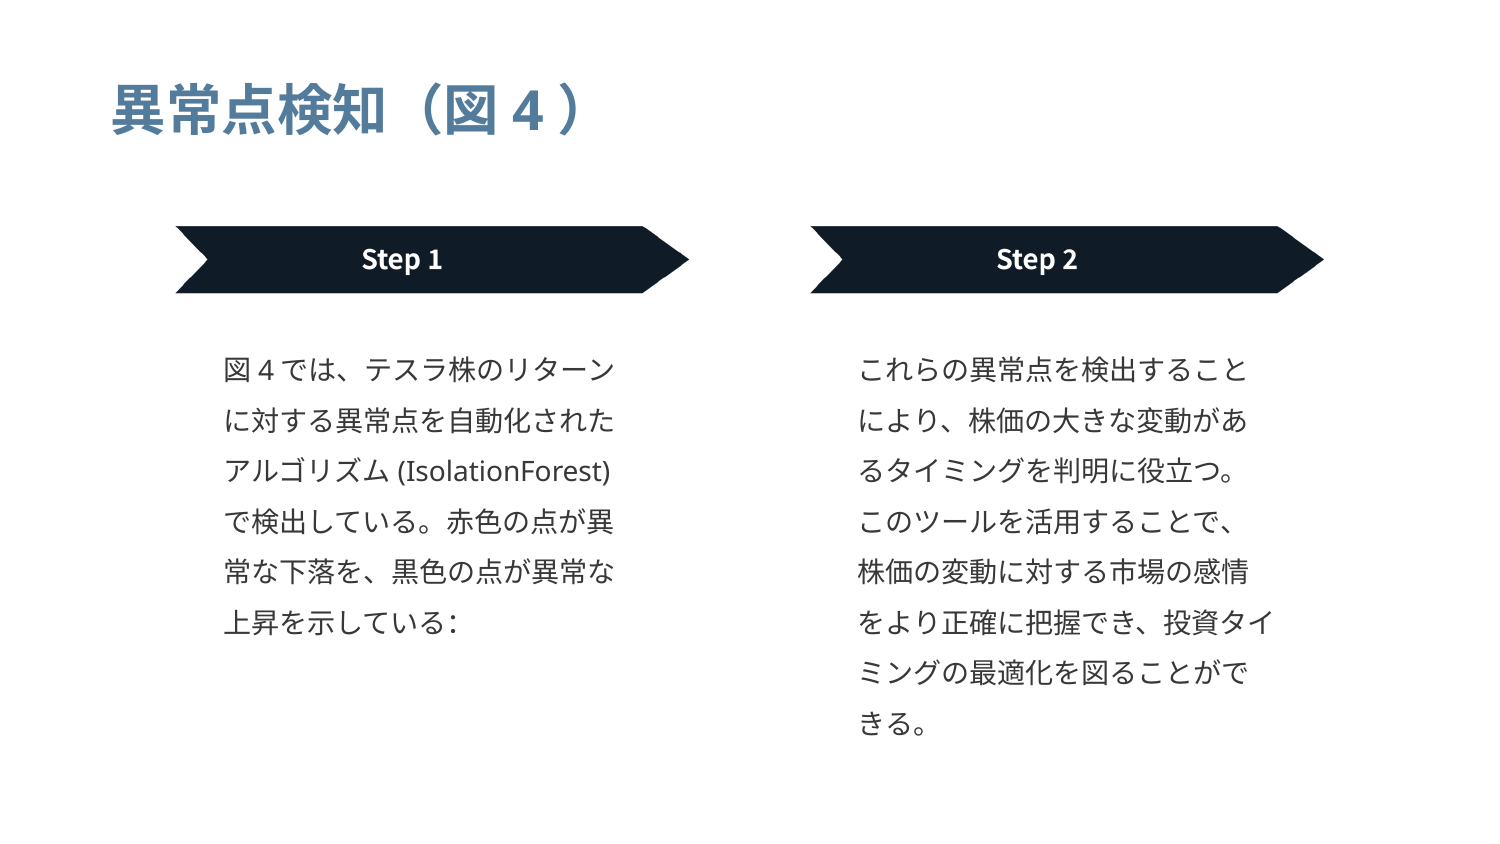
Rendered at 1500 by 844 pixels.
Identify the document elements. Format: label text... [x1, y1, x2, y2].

text_box 異常点検知（図4） [96, 63, 1425, 154]
picture [138, 203, 1361, 751]
